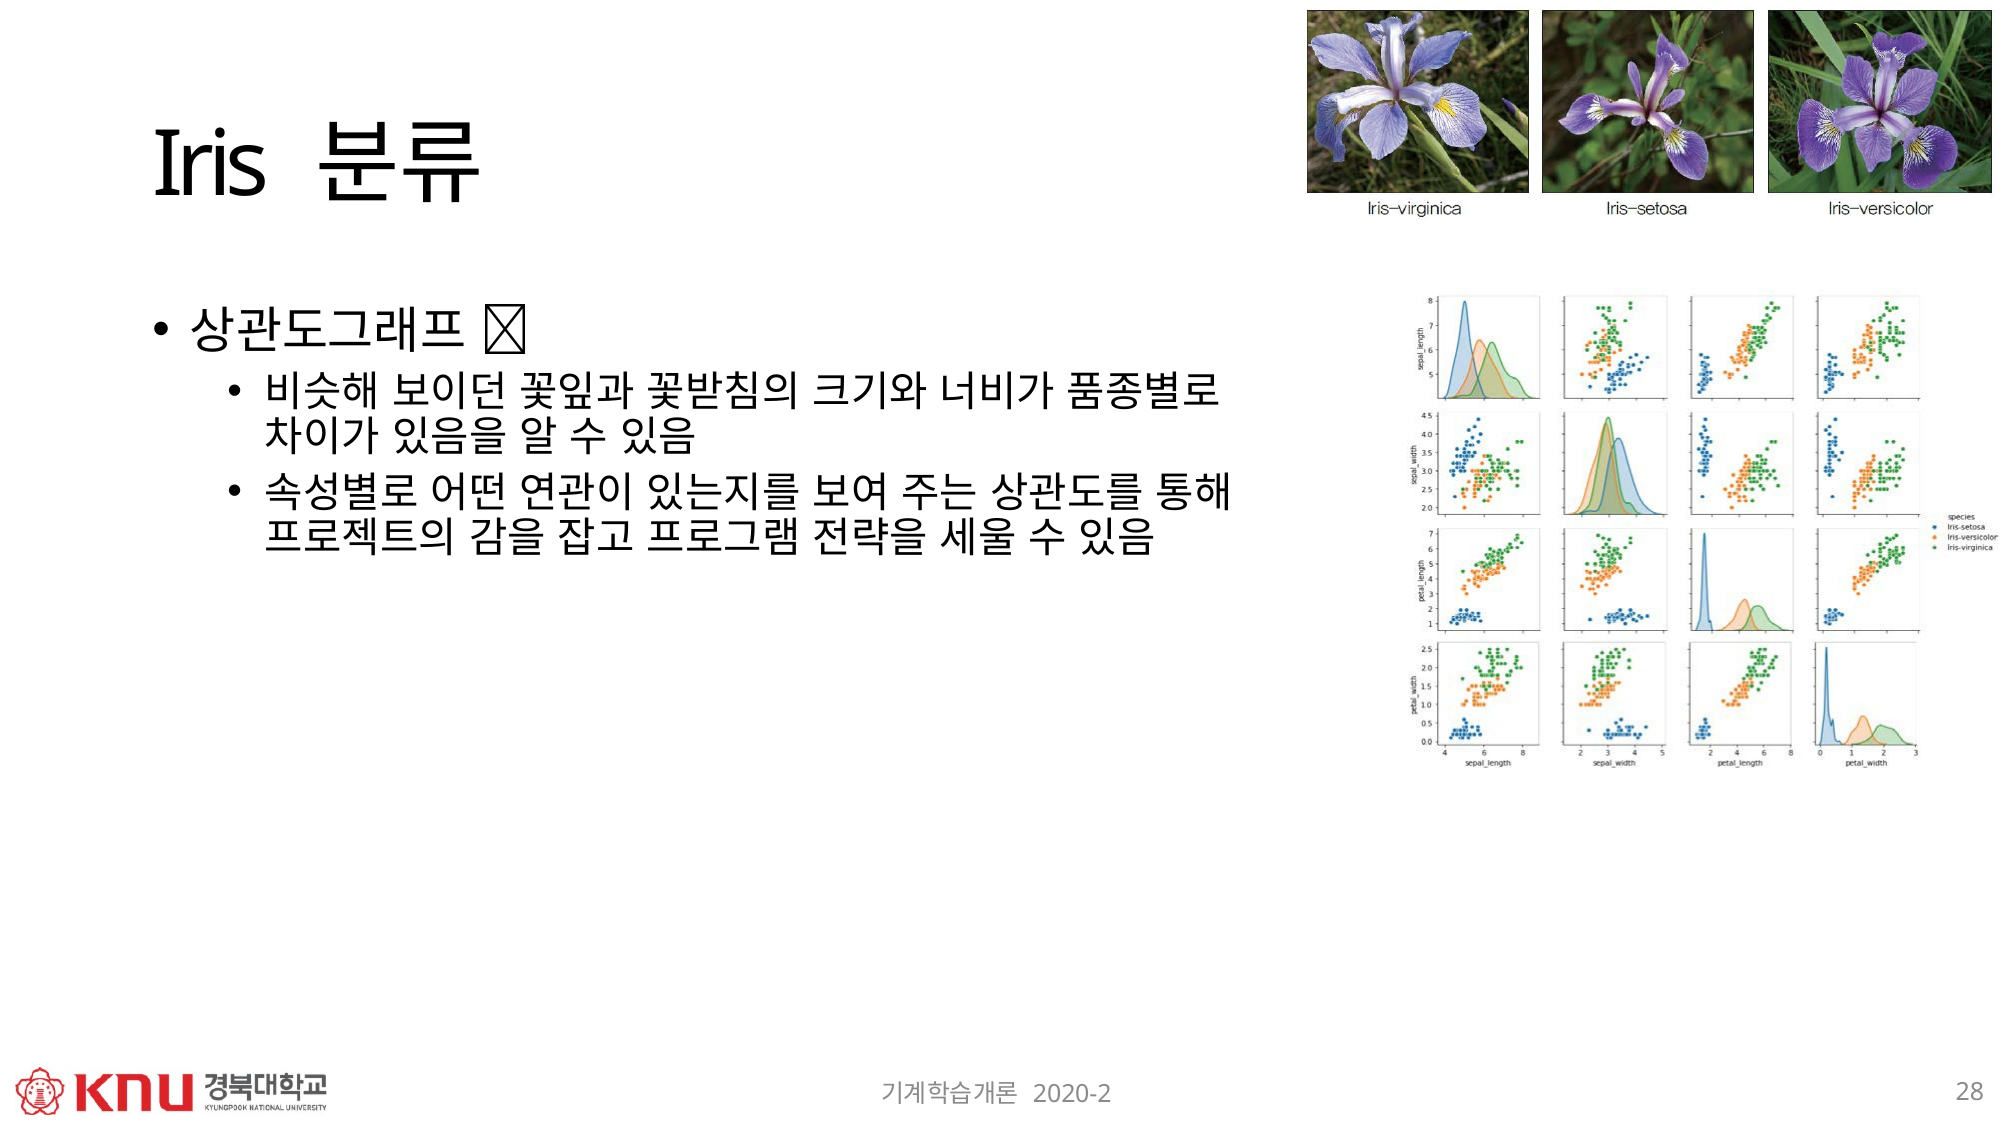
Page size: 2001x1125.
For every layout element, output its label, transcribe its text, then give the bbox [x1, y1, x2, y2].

text_box [1301, 3, 1999, 220]
text_box 상관도그래프  비슷해 보이던 꽃잎과 꽃받침의 크기와 너비가 품종별로 차이가 있음을 알 수 있음 속성별로 어떤 연관이 있는지를 보여 주는 상관도를 통해 프로젝트의 감을 잡고 프로그램 전략을 세울 수 있음 [150, 289, 1302, 561]
title Iris 분류 [150, 101, 499, 289]
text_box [1406, 288, 1999, 768]
picture [15, 1067, 327, 1115]
footer 기계학습개론 2020-2 [878, 1073, 1121, 1125]
slide_number 28 [1949, 1071, 1990, 1125]
